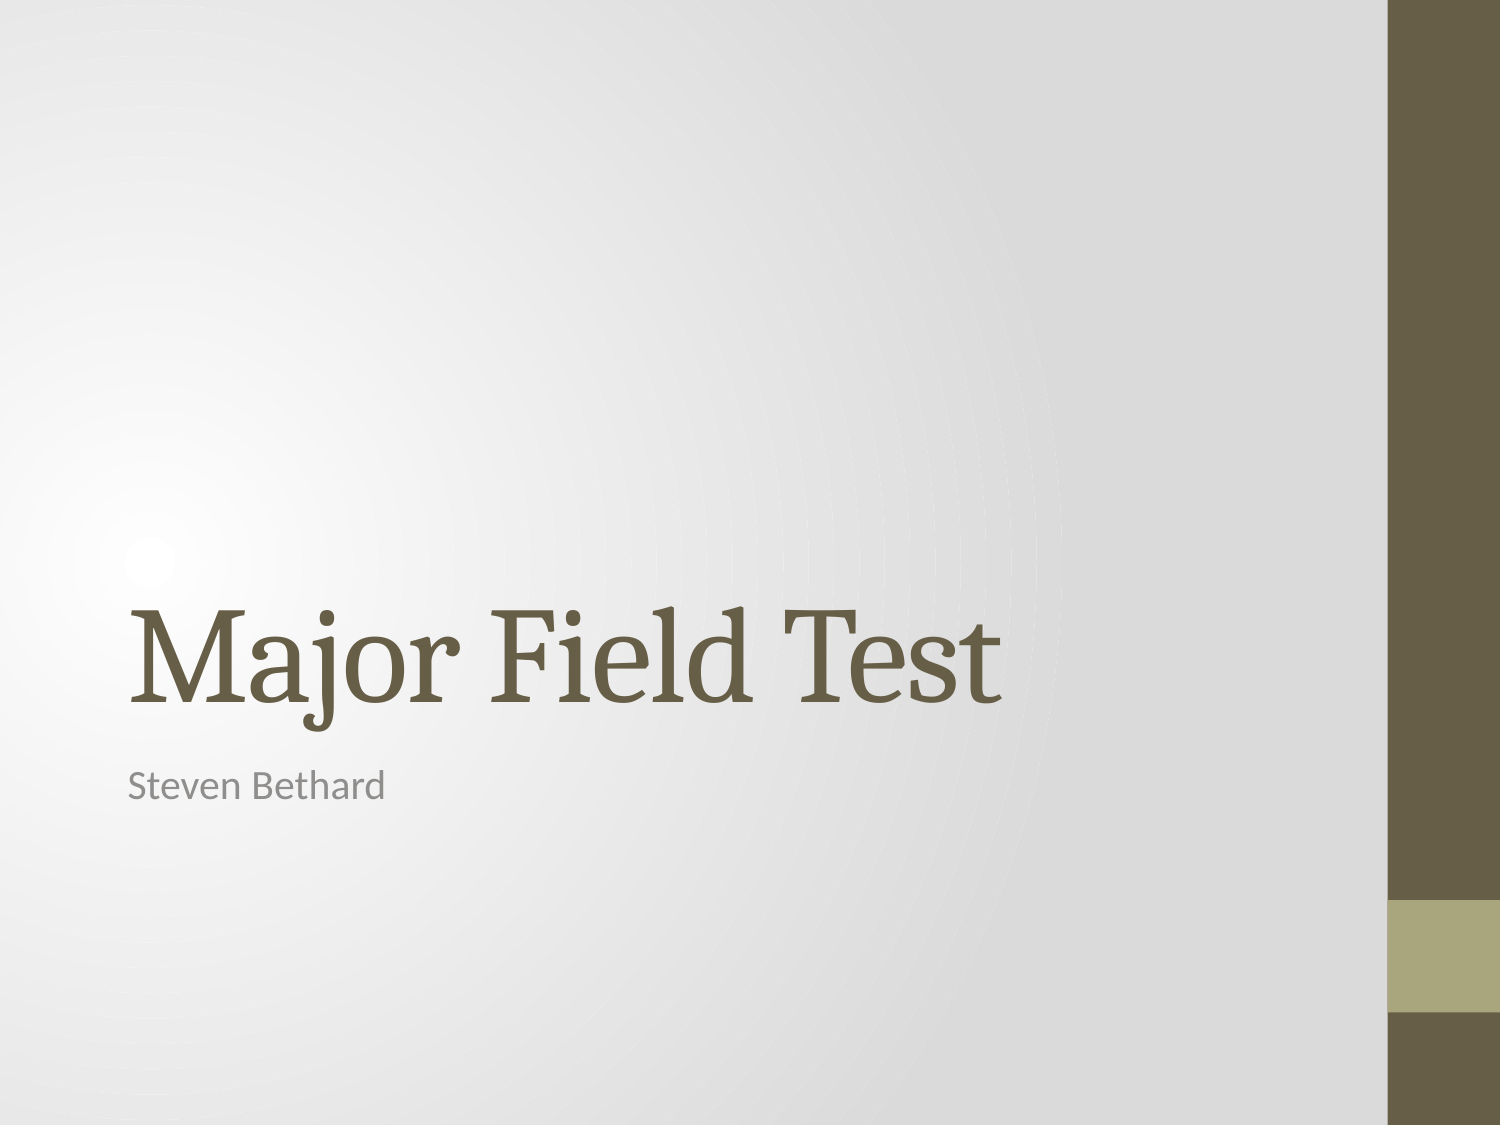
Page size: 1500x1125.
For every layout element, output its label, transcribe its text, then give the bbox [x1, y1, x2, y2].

subtitle Steven Bethard [112, 750, 1173, 925]
title Major Field Test [112, 312, 1350, 738]
